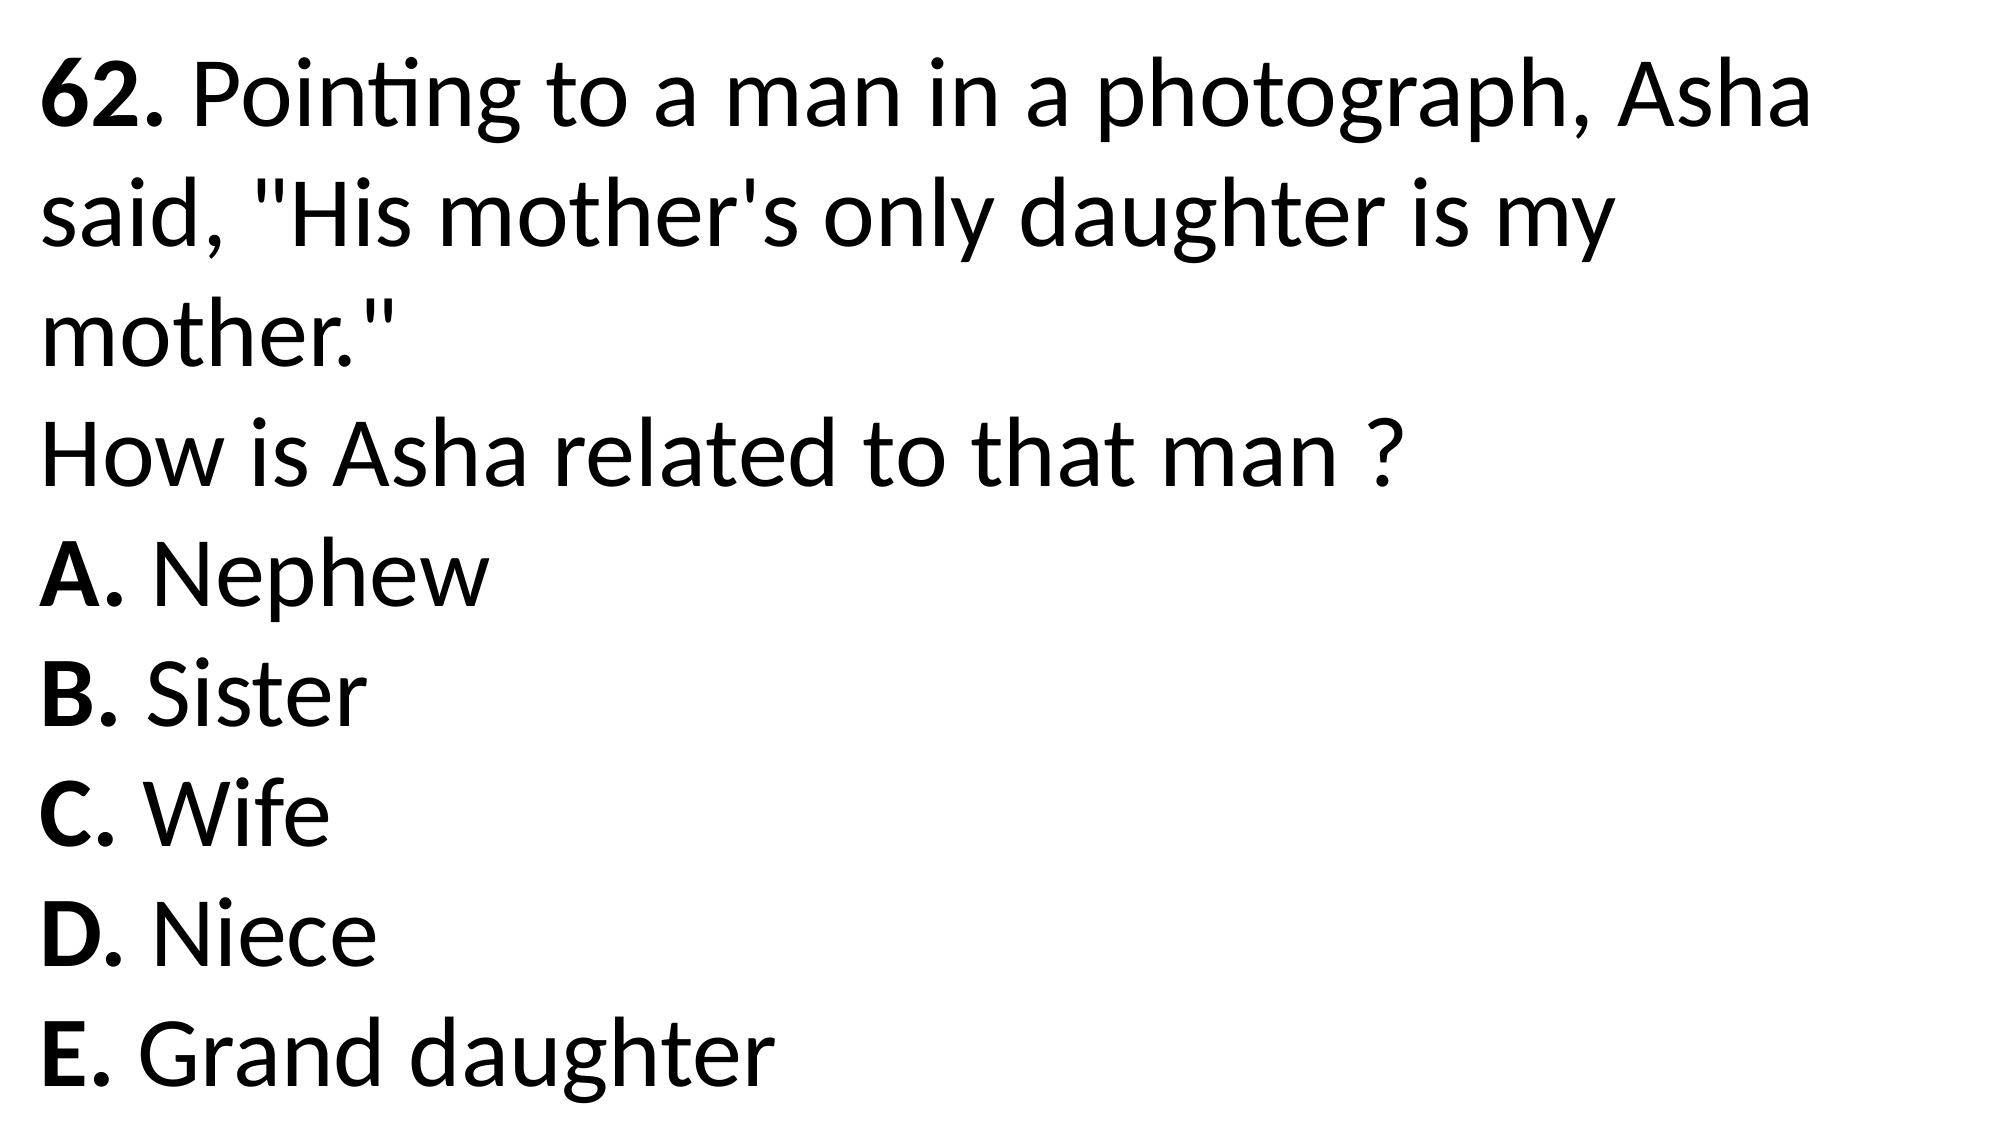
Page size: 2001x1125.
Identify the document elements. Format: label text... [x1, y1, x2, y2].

text_box 62. Pointing to a man in a photograph, Asha said, "His mother's only daughter is my mother." How is Asha related to that man ? A. Nephew B. Sister C. Wife D. Niece E. Grand daughter [25, 19, 1961, 1114]
